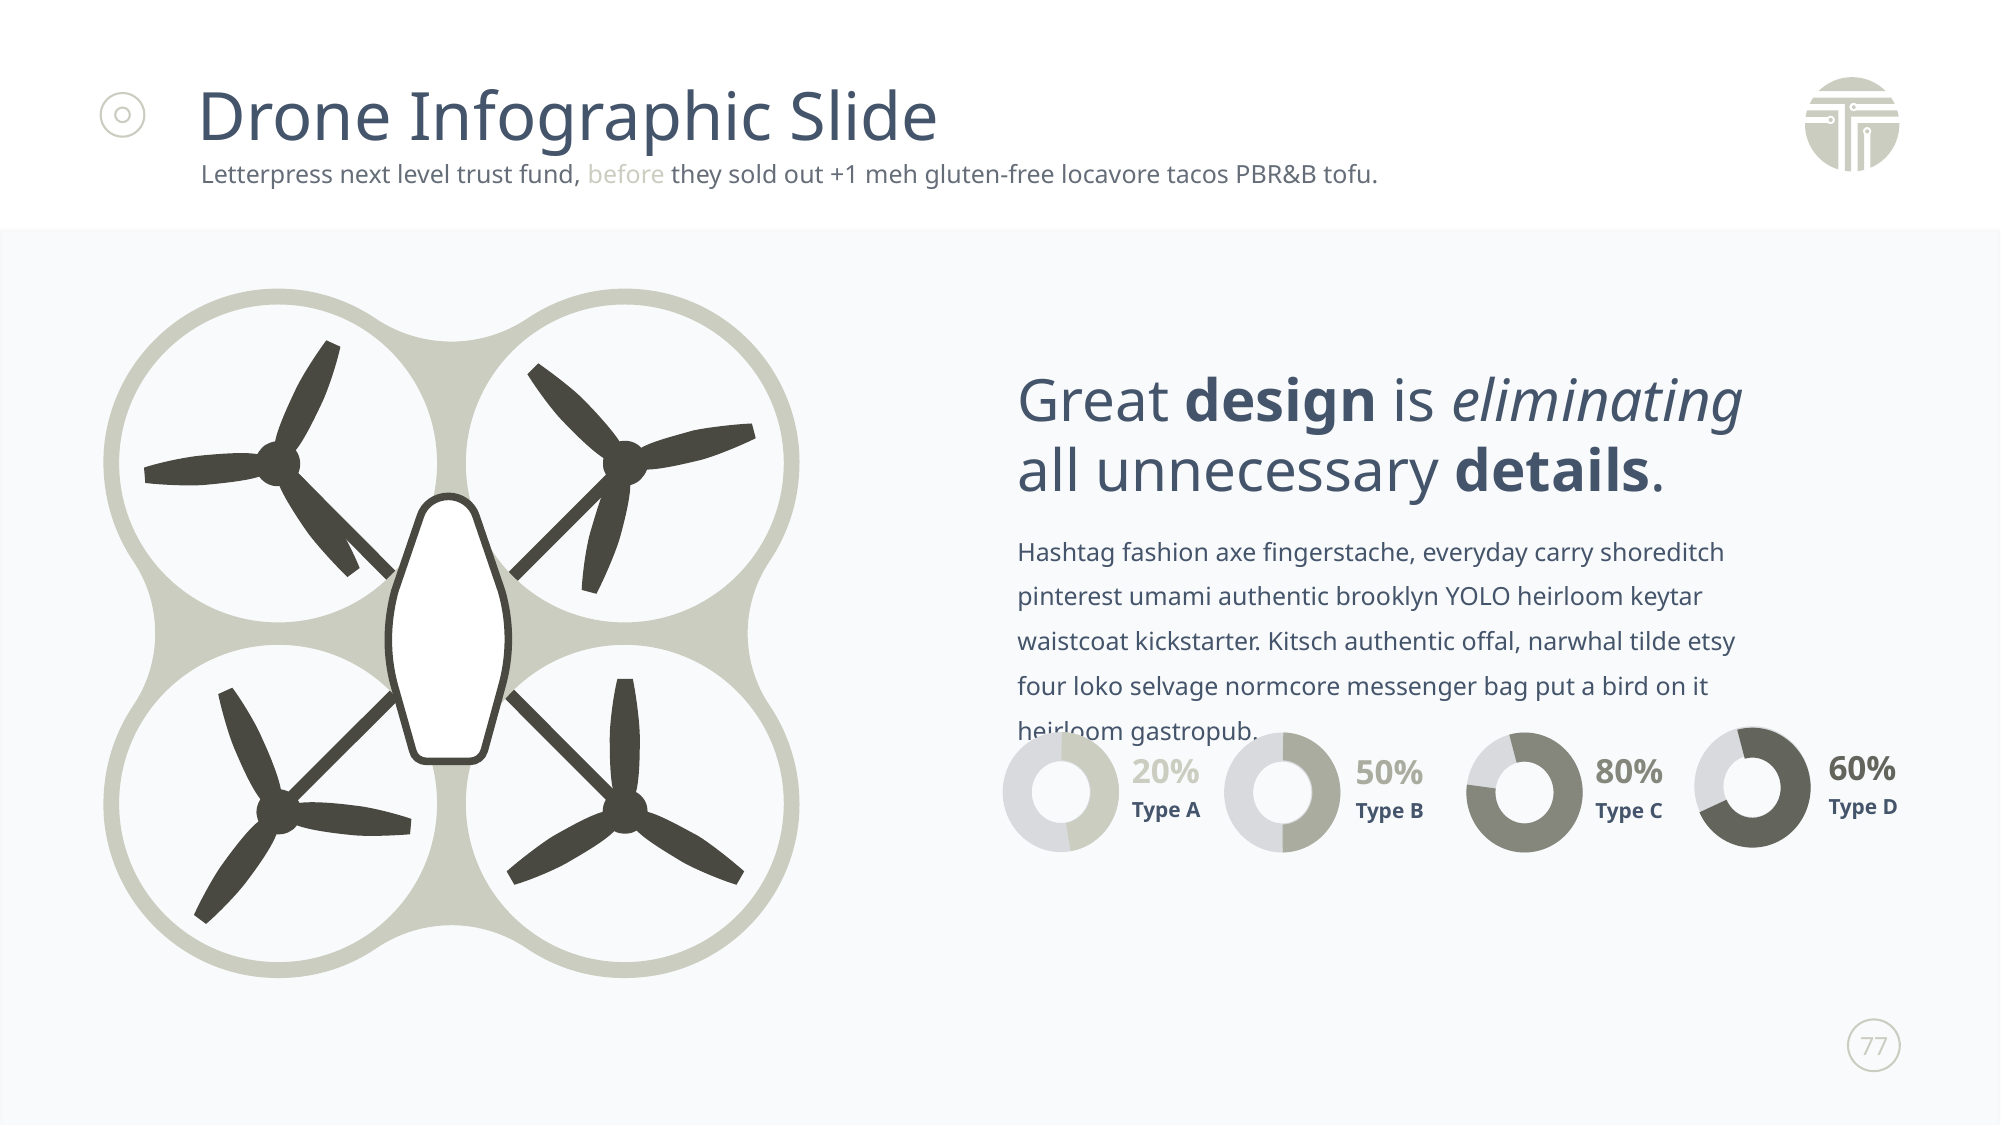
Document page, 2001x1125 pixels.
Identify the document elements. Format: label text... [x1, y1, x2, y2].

list Letterpress next level trust fund, before they sold out +1 meh gluten-free locavore tacos PBR&B tofu. [185, 154, 1694, 199]
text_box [1002, 726, 1903, 853]
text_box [101, 285, 802, 981]
text_box Great design is eliminating all unnecessary details. [1002, 356, 1821, 511]
list Drone Infographic Slide [182, 74, 1694, 155]
text_box Hashtag fashion axe fingerstache, everyday carry shoreditch pinterest umami authentic brooklyn YOLO heirloom keytar waistcoat kickstarter. Kitsch authentic offal, narwhal tilde etsy four loko selvage normcore messenger bag put a bird on it heirloom gastropub. [1002, 513, 1801, 726]
